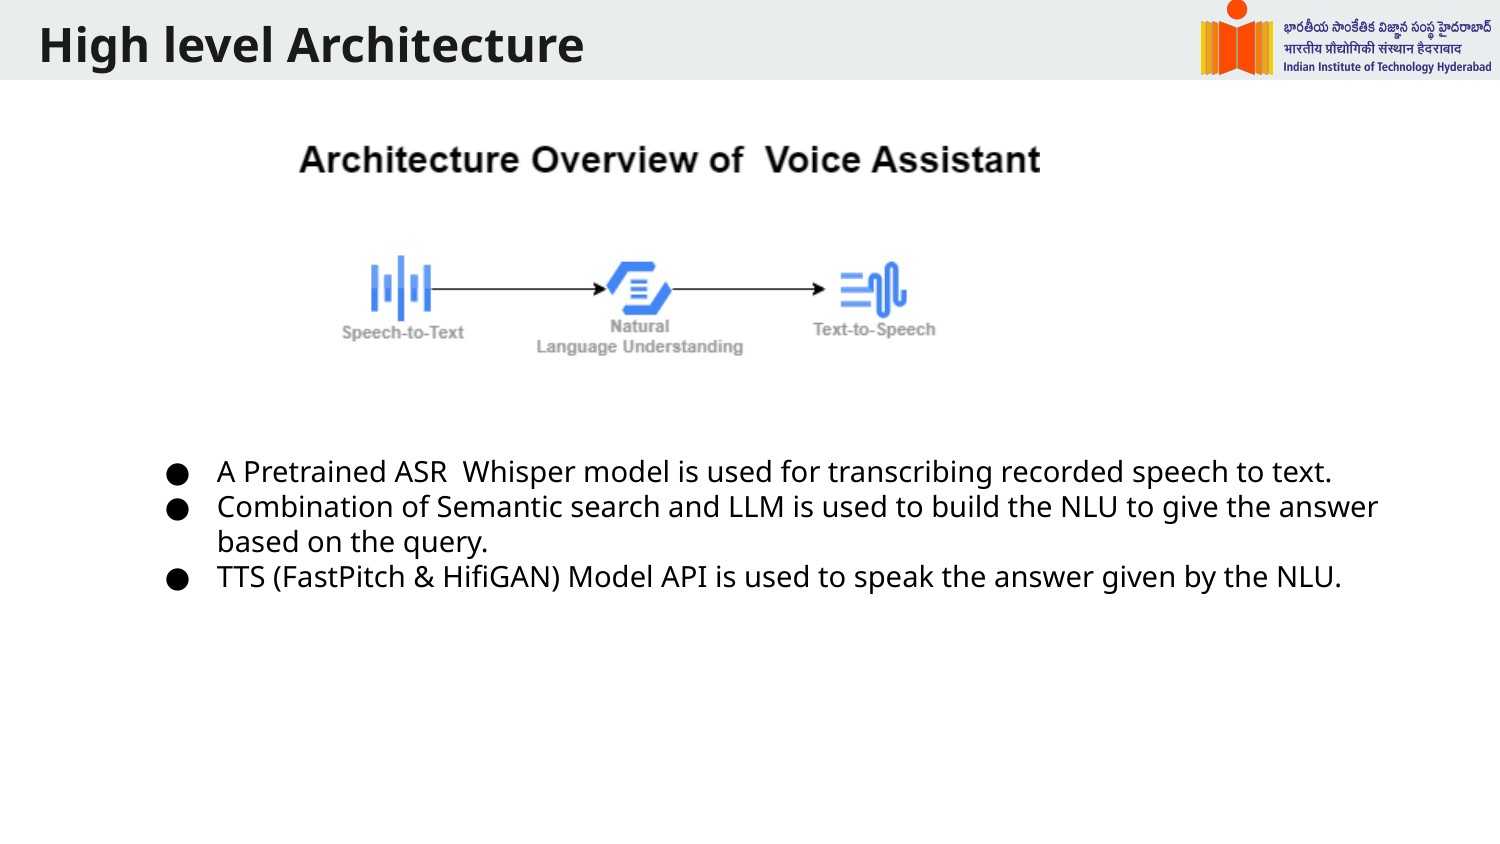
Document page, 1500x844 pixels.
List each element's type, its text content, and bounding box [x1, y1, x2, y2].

picture [1272, 0, 1491, 75]
picture [298, 129, 1040, 360]
title High level Architecture [10, 0, 1272, 88]
text_box A Pretrained ASR Whisper model is used for transcribing recorded speech to text. Combination of Semantic search and LLM is used to build the NLU to give the answer based on the query. TTS (FastPitch & HifiGAN) Model API is used to speak the answer given by the NLU. [126, 438, 1452, 609]
